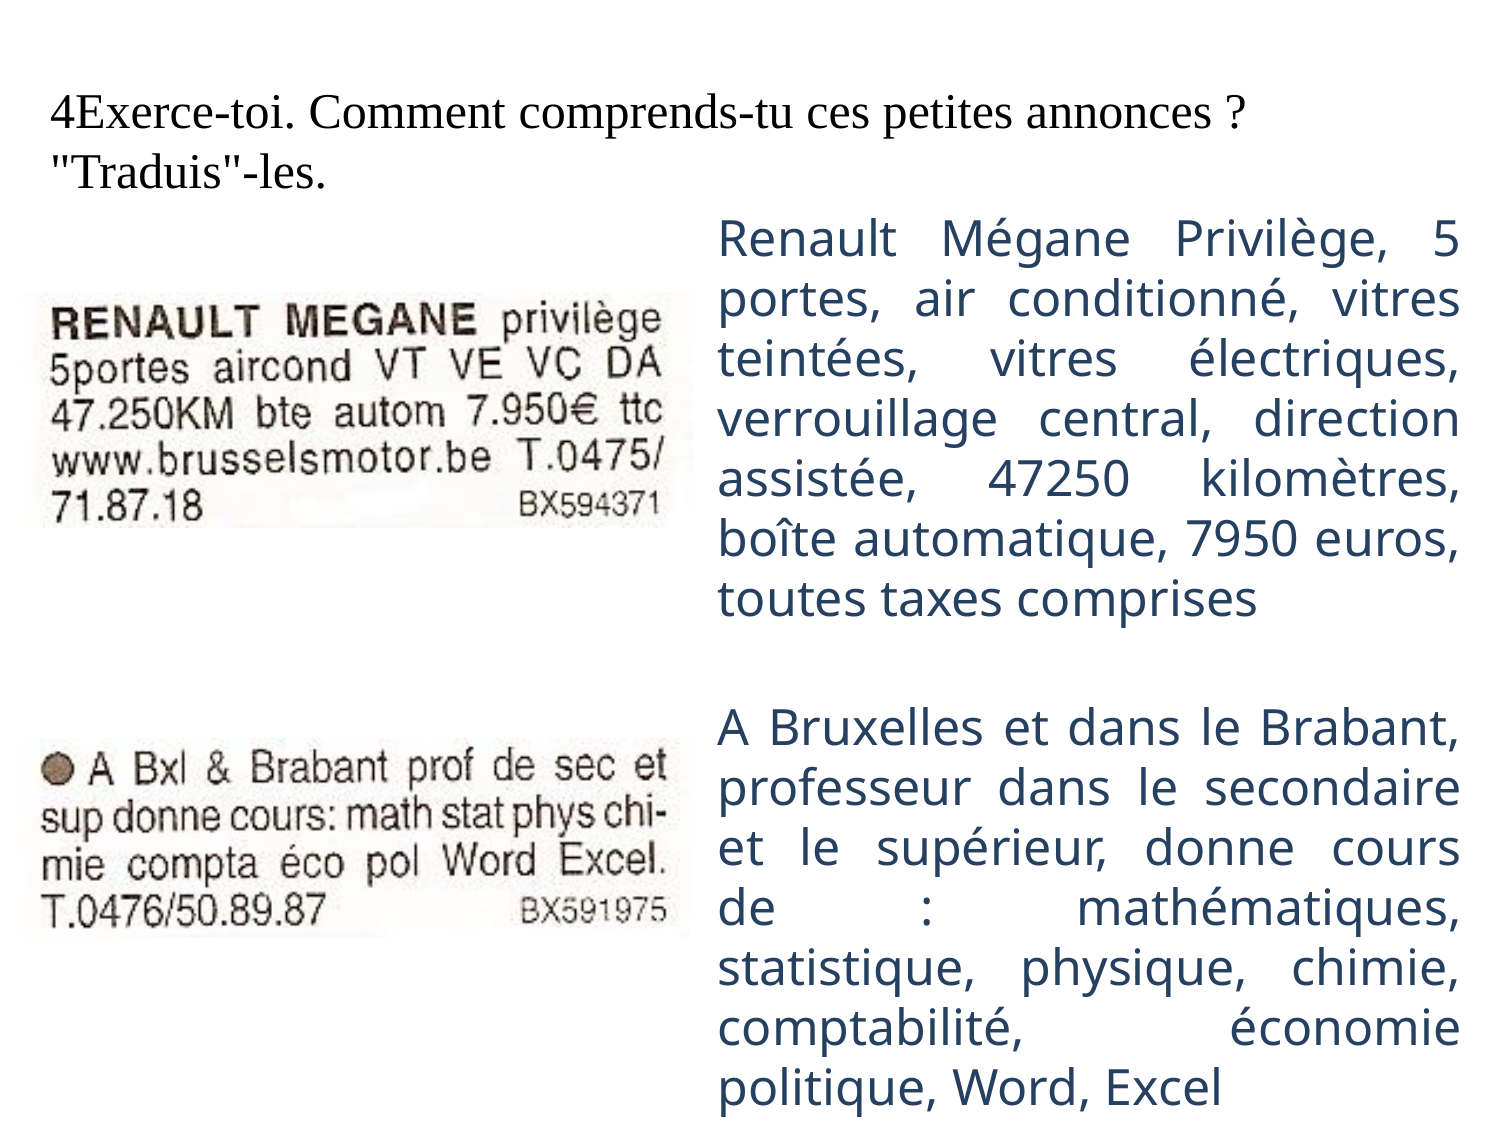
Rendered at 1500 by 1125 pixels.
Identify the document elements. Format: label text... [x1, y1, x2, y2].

text_box Renault Mégane Privilège, 5 portes, air conditionné, vitres teintées, vitres électriques, verrouillage central, direction assistée, 47250 kilomètres, boîte automatique, 7950 euros, toutes taxes comprises [703, 199, 1477, 634]
picture [23, 738, 690, 938]
text_box A Bruxelles et dans le Brabant, professeur dans le secondaire et le supérieur, donne cours de : mathématiques, statistique, physique, chimie, comptabilité, économie politique, Word, Excel [703, 687, 1477, 1123]
picture [23, 292, 694, 528]
text_box Exerce-toi. Comment comprends-tu ces petites annonces ? "Traduis"-les. [35, 70, 1454, 206]
